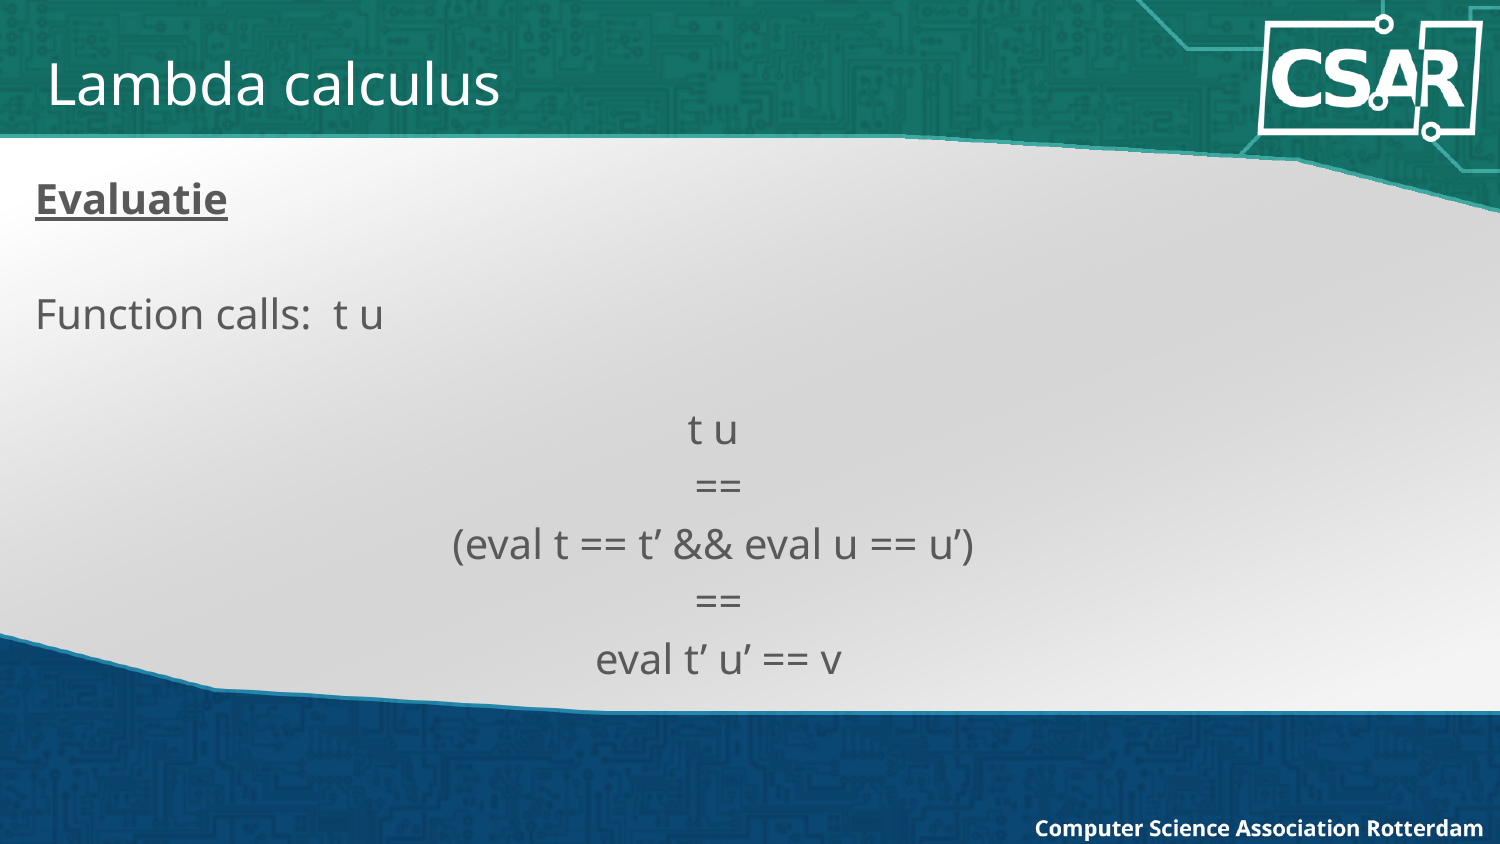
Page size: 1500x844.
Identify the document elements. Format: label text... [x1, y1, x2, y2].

text_box Lambda calculus [30, 32, 1225, 126]
picture [0, 0, 1500, 844]
list Evaluatie Function calls: t u t u == (eval t == t’ && eval u == u’) == eval t’ u’ == v [19, 150, 1418, 684]
